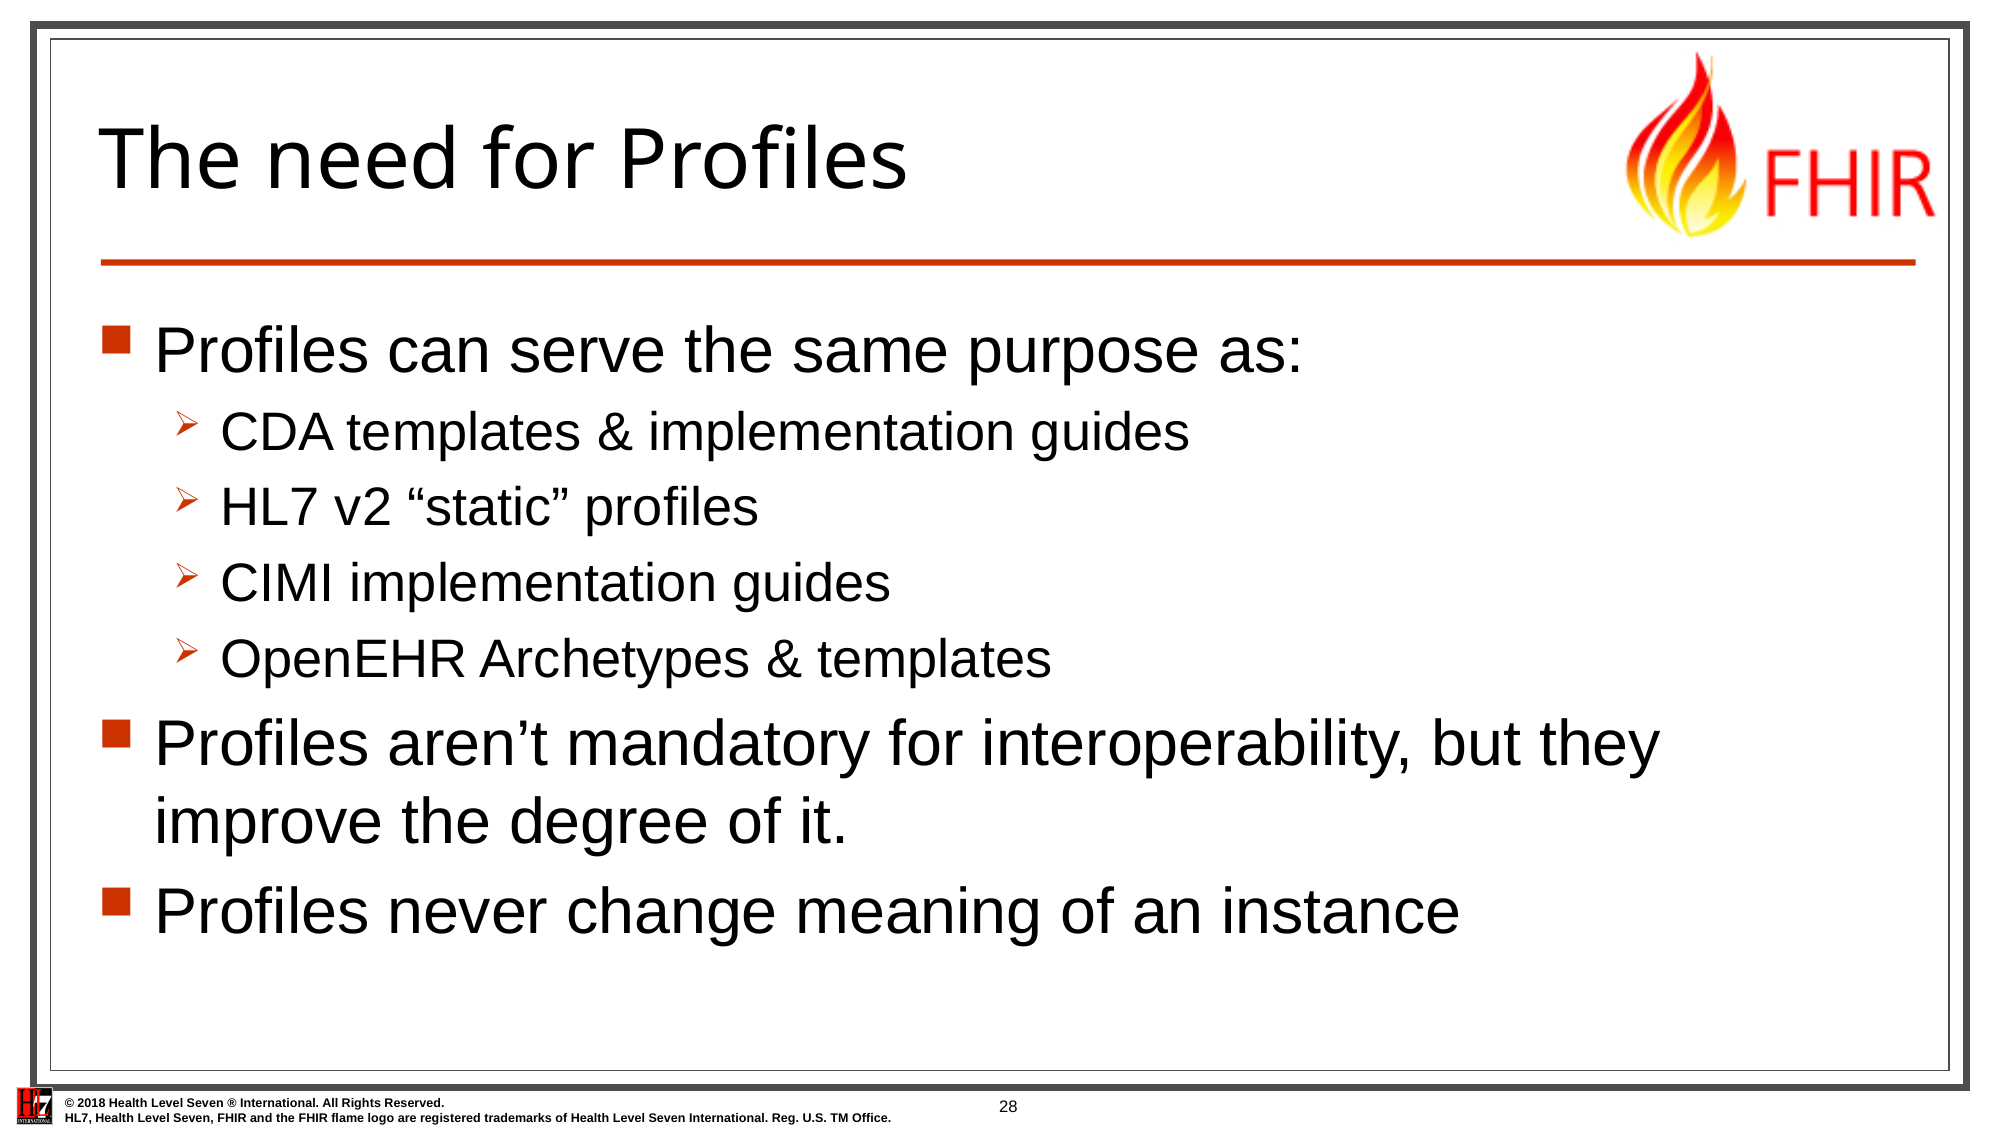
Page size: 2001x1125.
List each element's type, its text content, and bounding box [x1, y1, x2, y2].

slide_number 28 [949, 1087, 1067, 1125]
title The need for Profiles [83, 77, 1614, 213]
picture [16, 1087, 53, 1125]
list Profiles can serve the same purpose as: CDA templates & implementation guides HL7 v2 “static” profiles CIMI implementation guides OpenEHR Archetypes & templates Profiles aren’t mandatory for interoperability, but they improve the degree of it. Profiles never change meaning of an instance [83, 299, 1917, 1026]
picture [1613, 41, 1948, 247]
